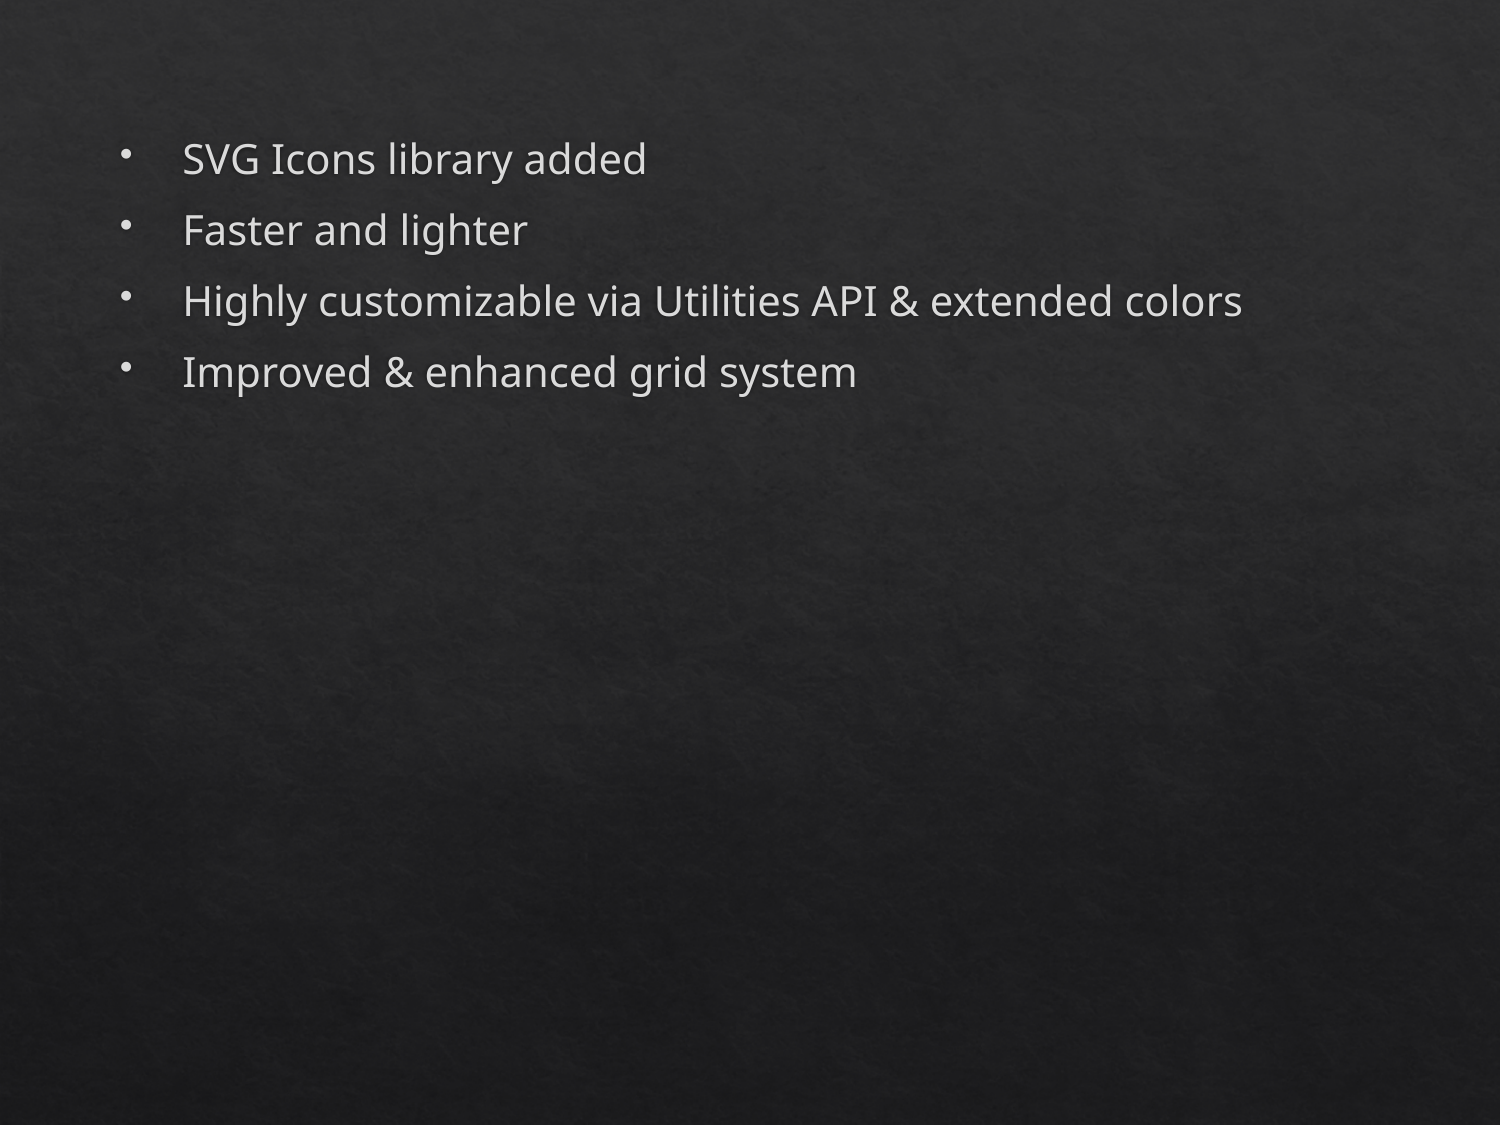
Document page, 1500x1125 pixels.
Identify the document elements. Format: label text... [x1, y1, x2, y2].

list SVG Icons library added Faster and lighter Highly customizable via Utilities API & extended colors Improved & enhanced grid system [100, 125, 1425, 1067]
